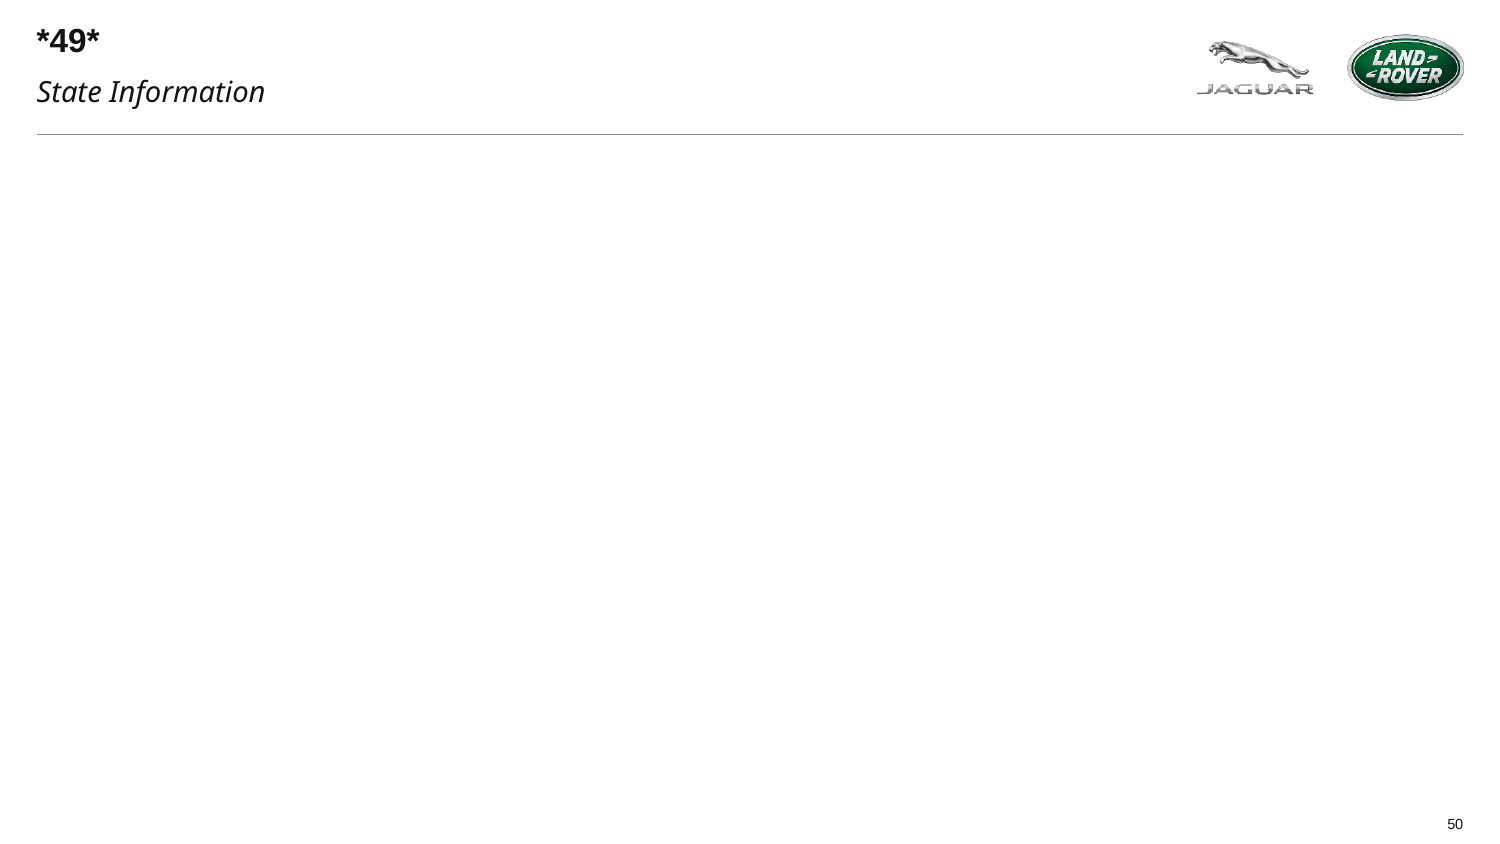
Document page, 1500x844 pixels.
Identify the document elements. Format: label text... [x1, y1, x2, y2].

title *49* [36, 19, 1125, 73]
picture [1197, 34, 1464, 101]
text_box State Information [36, 73, 1168, 128]
slide_number 50 [1344, 767, 1464, 833]
